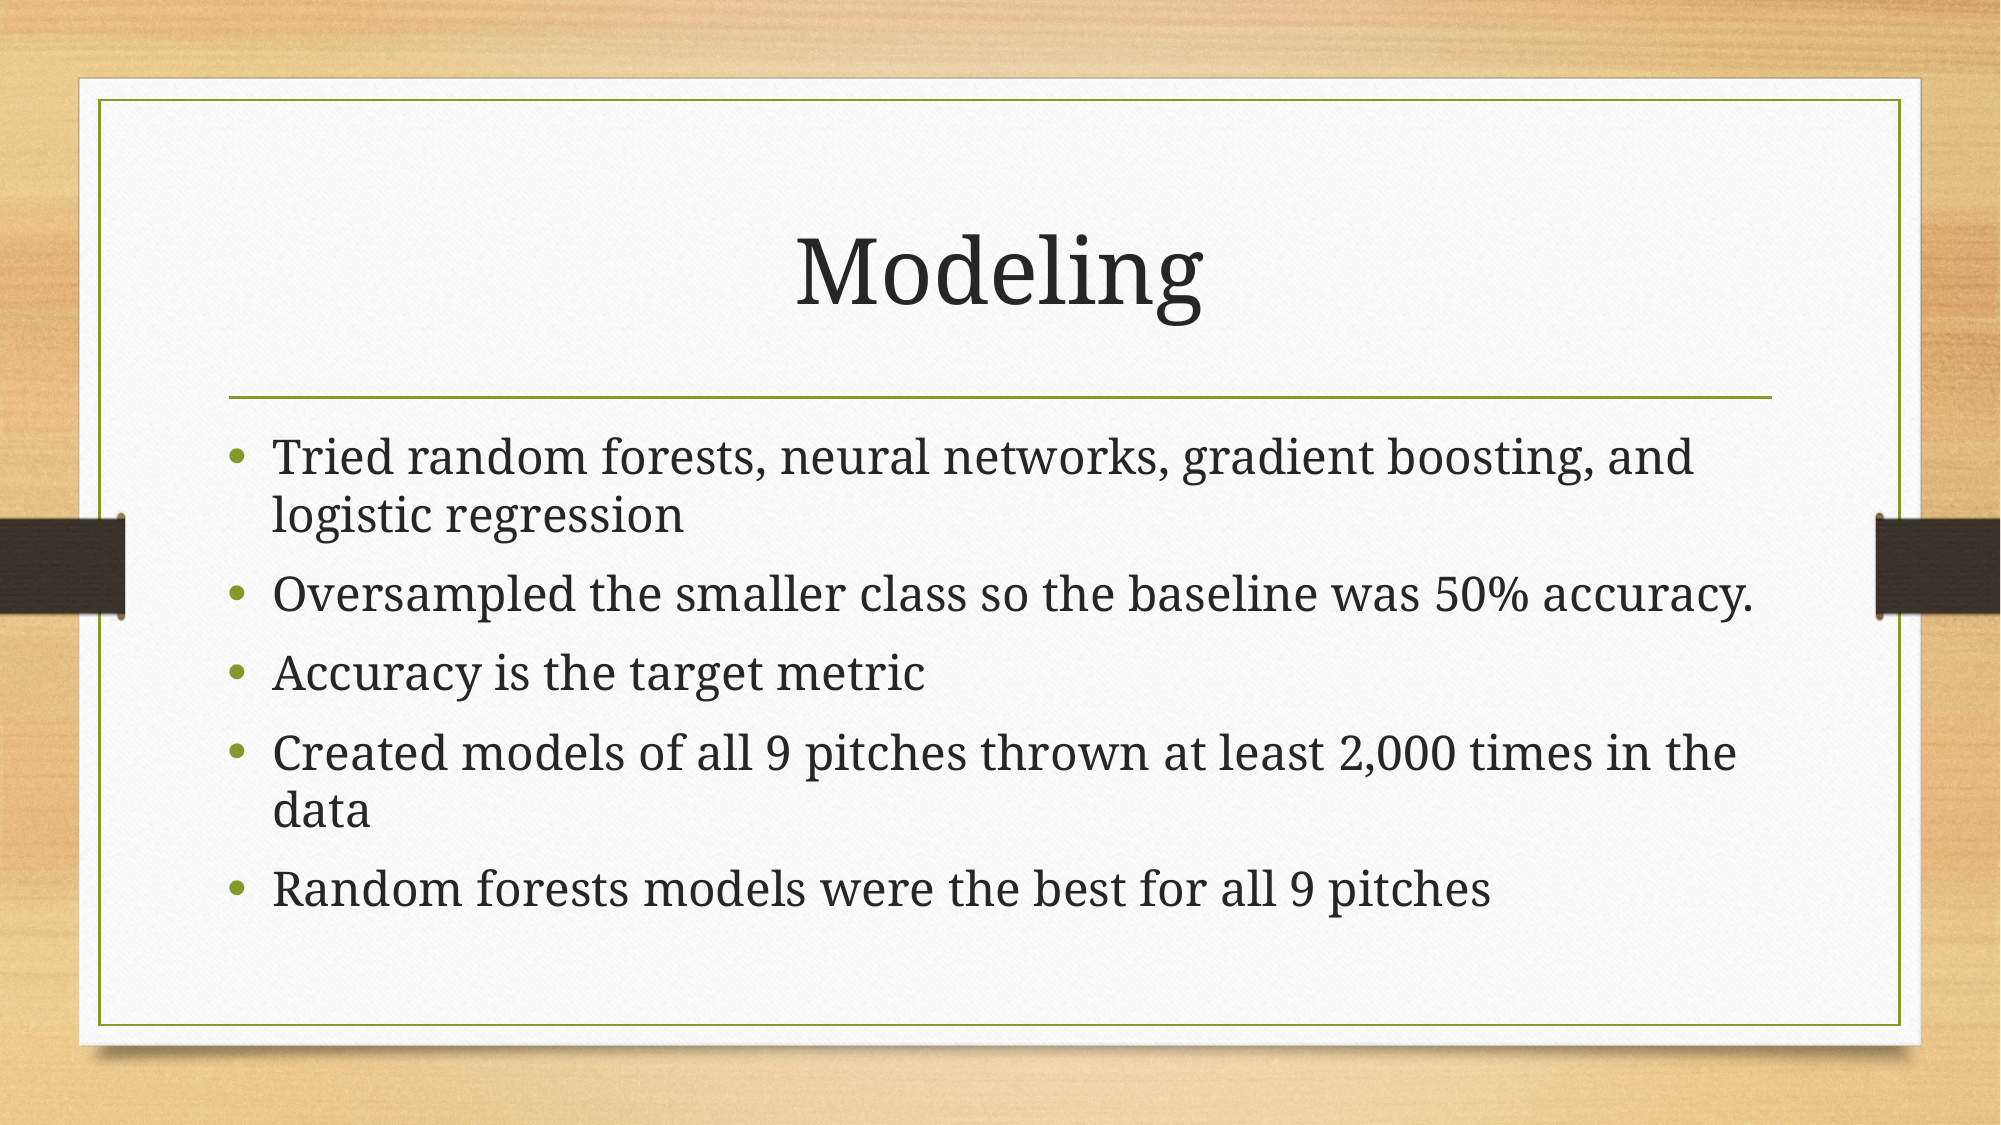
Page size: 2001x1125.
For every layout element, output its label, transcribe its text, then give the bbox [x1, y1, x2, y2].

picture [0, 0, 2001, 1125]
title Modeling [212, 161, 1788, 375]
list Tried random forests, neural networks, gradient boosting, and logistic regression Oversampled the smaller class so the baseline was 50% accuracy. Accuracy is the target metric Created models of all 9 pitches thrown at least 2,000 times in the data Random forests models were the best for all 9 pitches [212, 419, 1788, 964]
